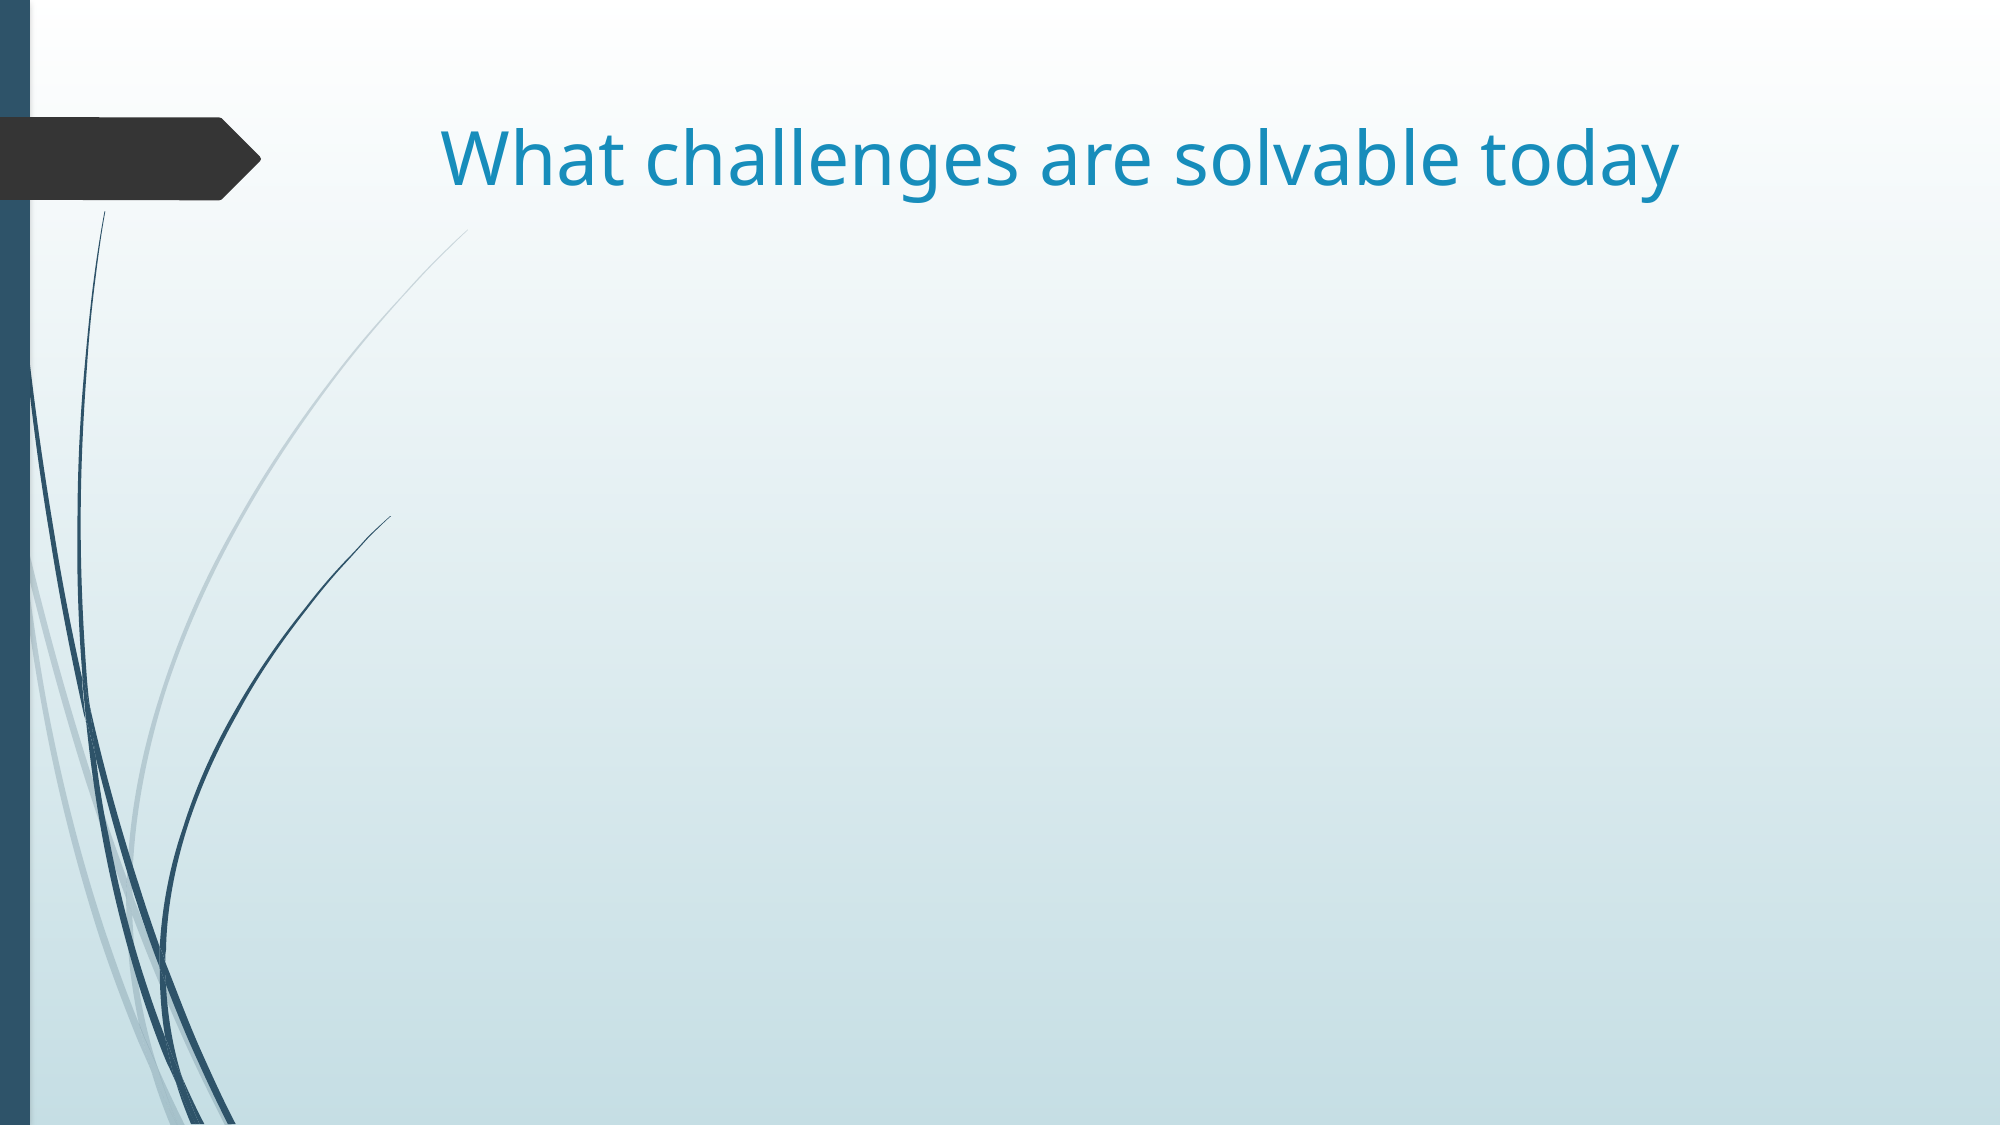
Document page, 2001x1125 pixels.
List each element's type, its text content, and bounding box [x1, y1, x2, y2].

title What challenges are solvable today [425, 102, 1888, 313]
